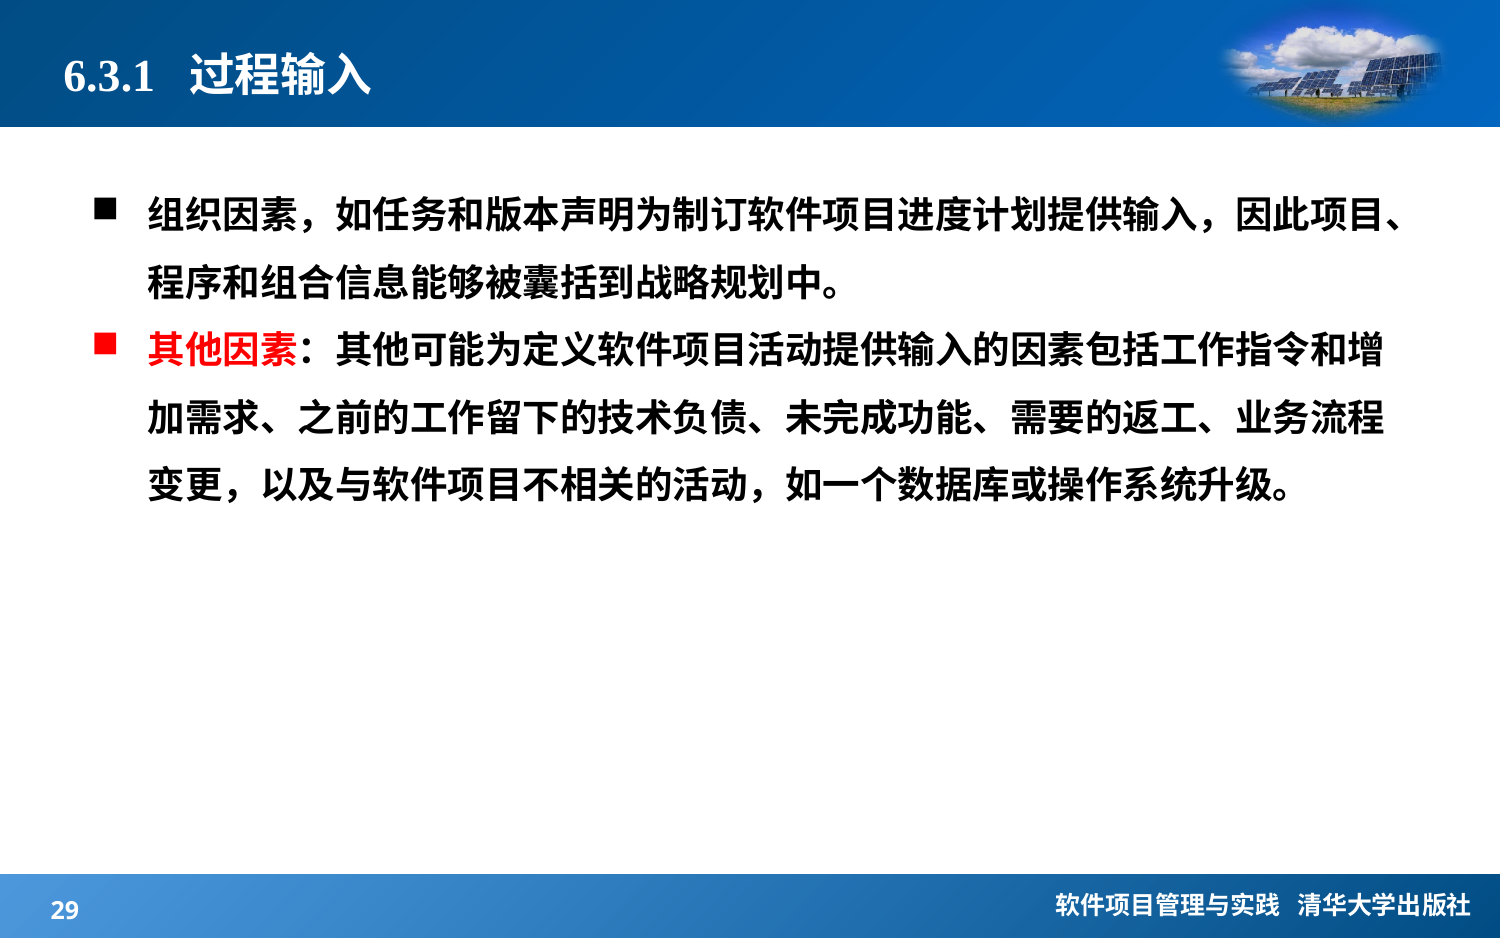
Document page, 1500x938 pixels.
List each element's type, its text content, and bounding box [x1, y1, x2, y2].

picture [1233, 6, 1433, 113]
title 6.3.1 过程输入 [48, 19, 1140, 127]
text_box 组织因素，如任务和版本声明为制订软件项目进度计划提供输入，因此项目、程序和组合信息能够被囊括到战略规划中。 其他因素：其他可能为定义软件项目活动提供输入的因素包括工作指令和增加需求、之前的工作留下的技术负债、未完成功能、需要的返工、业务流程变更，以及与软件项目不相关的活动，如一个数据库或操作系统升级。 [76, 161, 1424, 748]
